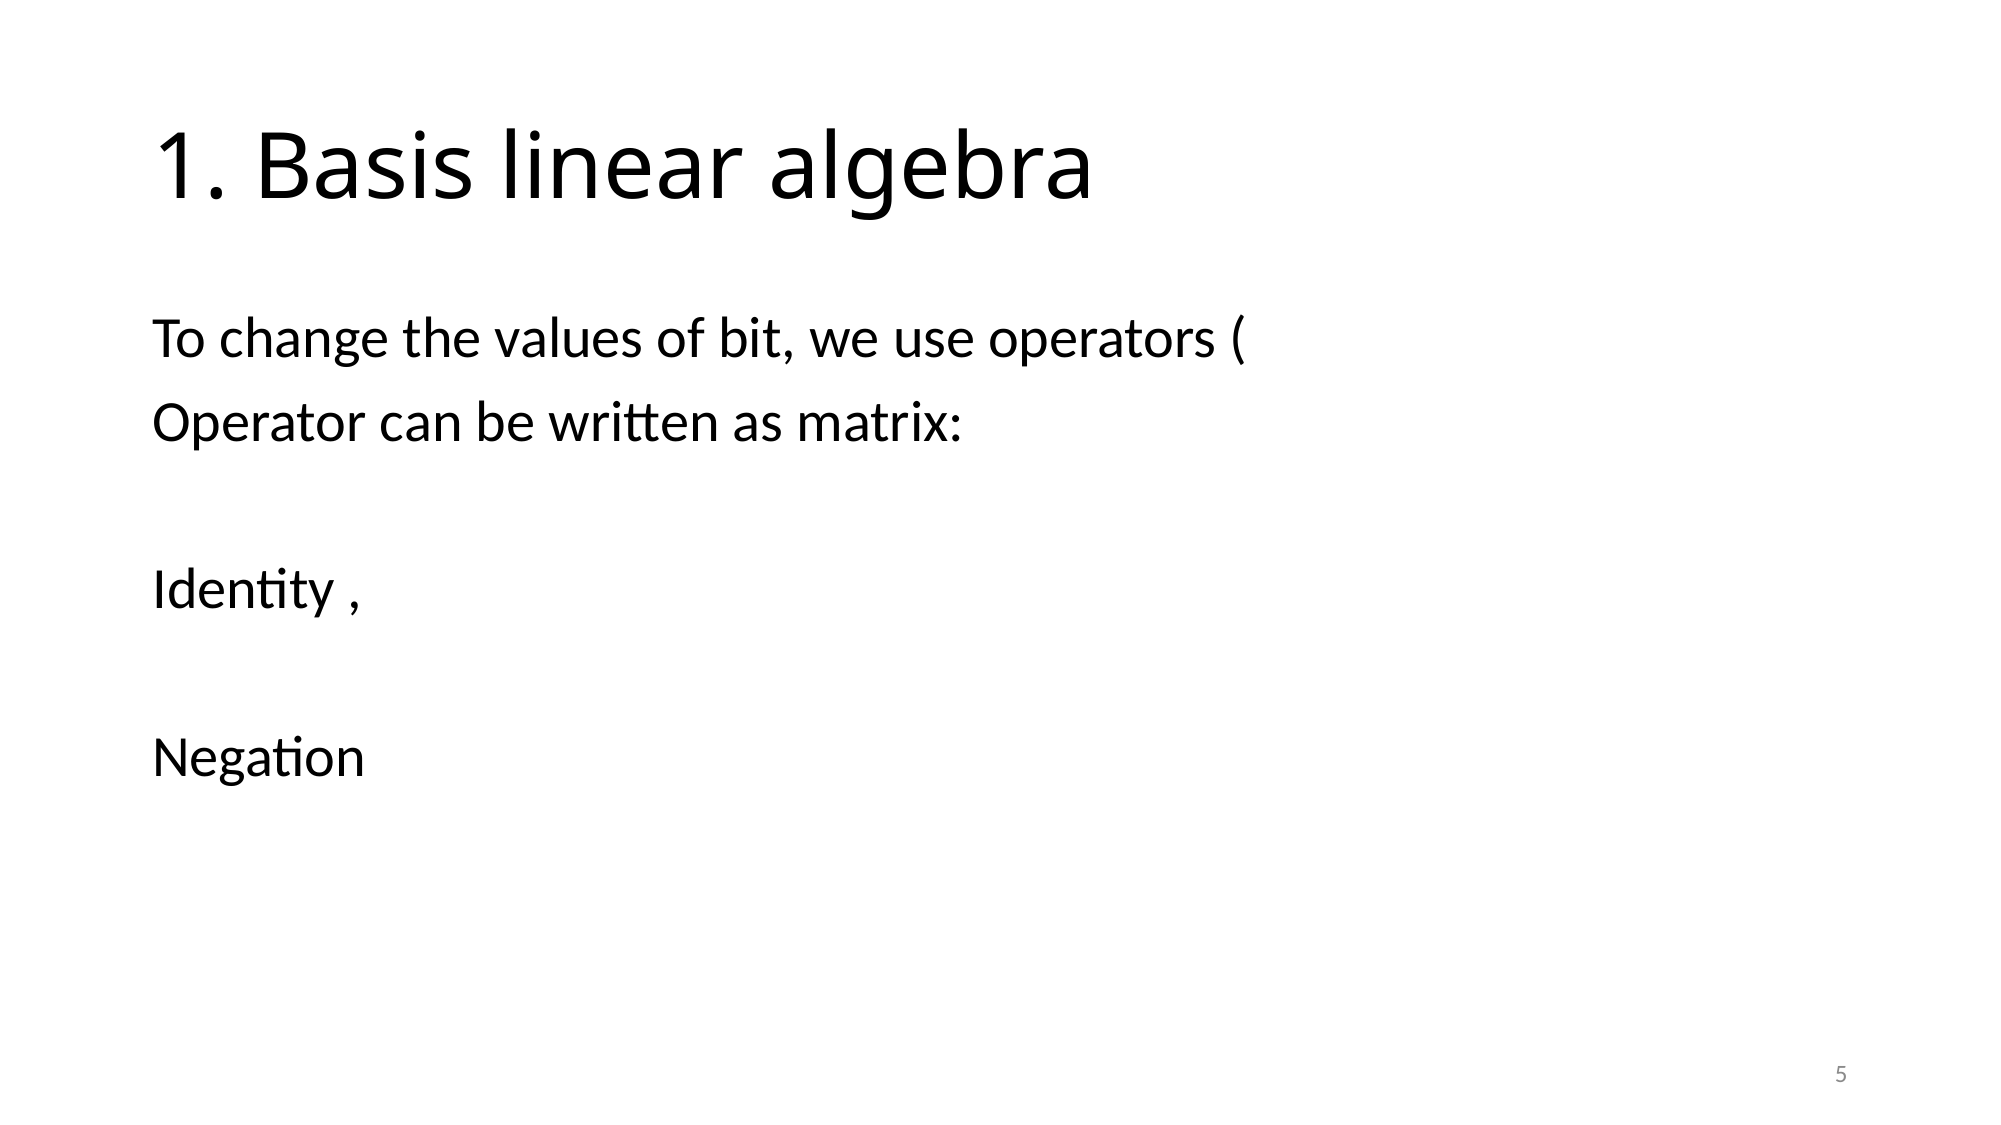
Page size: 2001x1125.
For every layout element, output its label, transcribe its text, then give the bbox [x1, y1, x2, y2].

slide_number 5 [1412, 1042, 1863, 1103]
title 1. Basis linear algebra [137, 59, 1863, 278]
